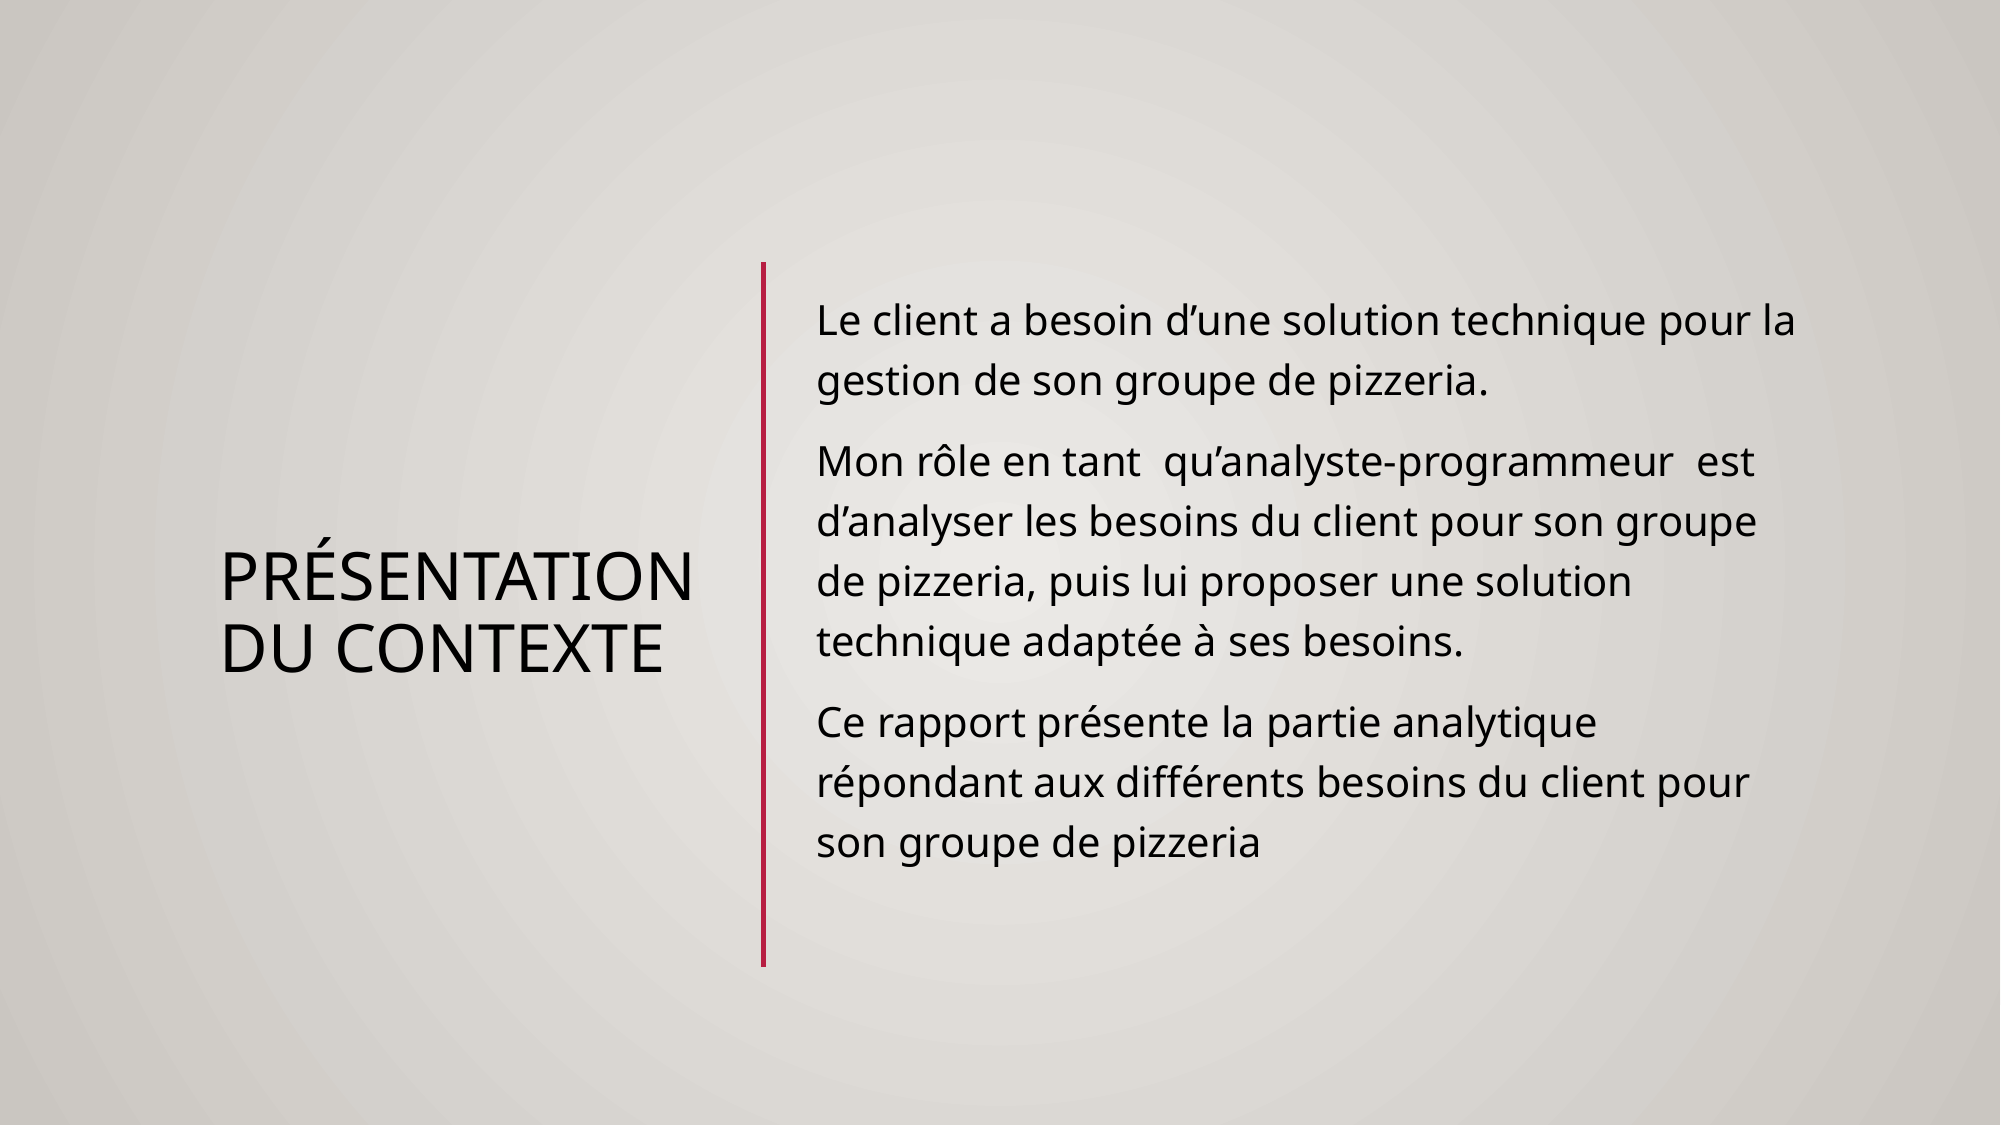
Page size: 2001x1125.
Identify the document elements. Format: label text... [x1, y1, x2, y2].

text_box [0, 0, 2000, 1125]
title Présentation du Contexte [205, 262, 726, 968]
list Le client a besoin d’une solution technique pour la gestion de son groupe de pizzeria. Mon rôle en tant qu’analyste-programmeur est d’analyser les besoins du client pour son groupe de pizzeria, puis lui proposer une solution technique adaptée à ses besoins. Ce rapport présente la partie analytique répondant aux différents besoins du client pour son groupe de pizzeria [801, 262, 1814, 968]
